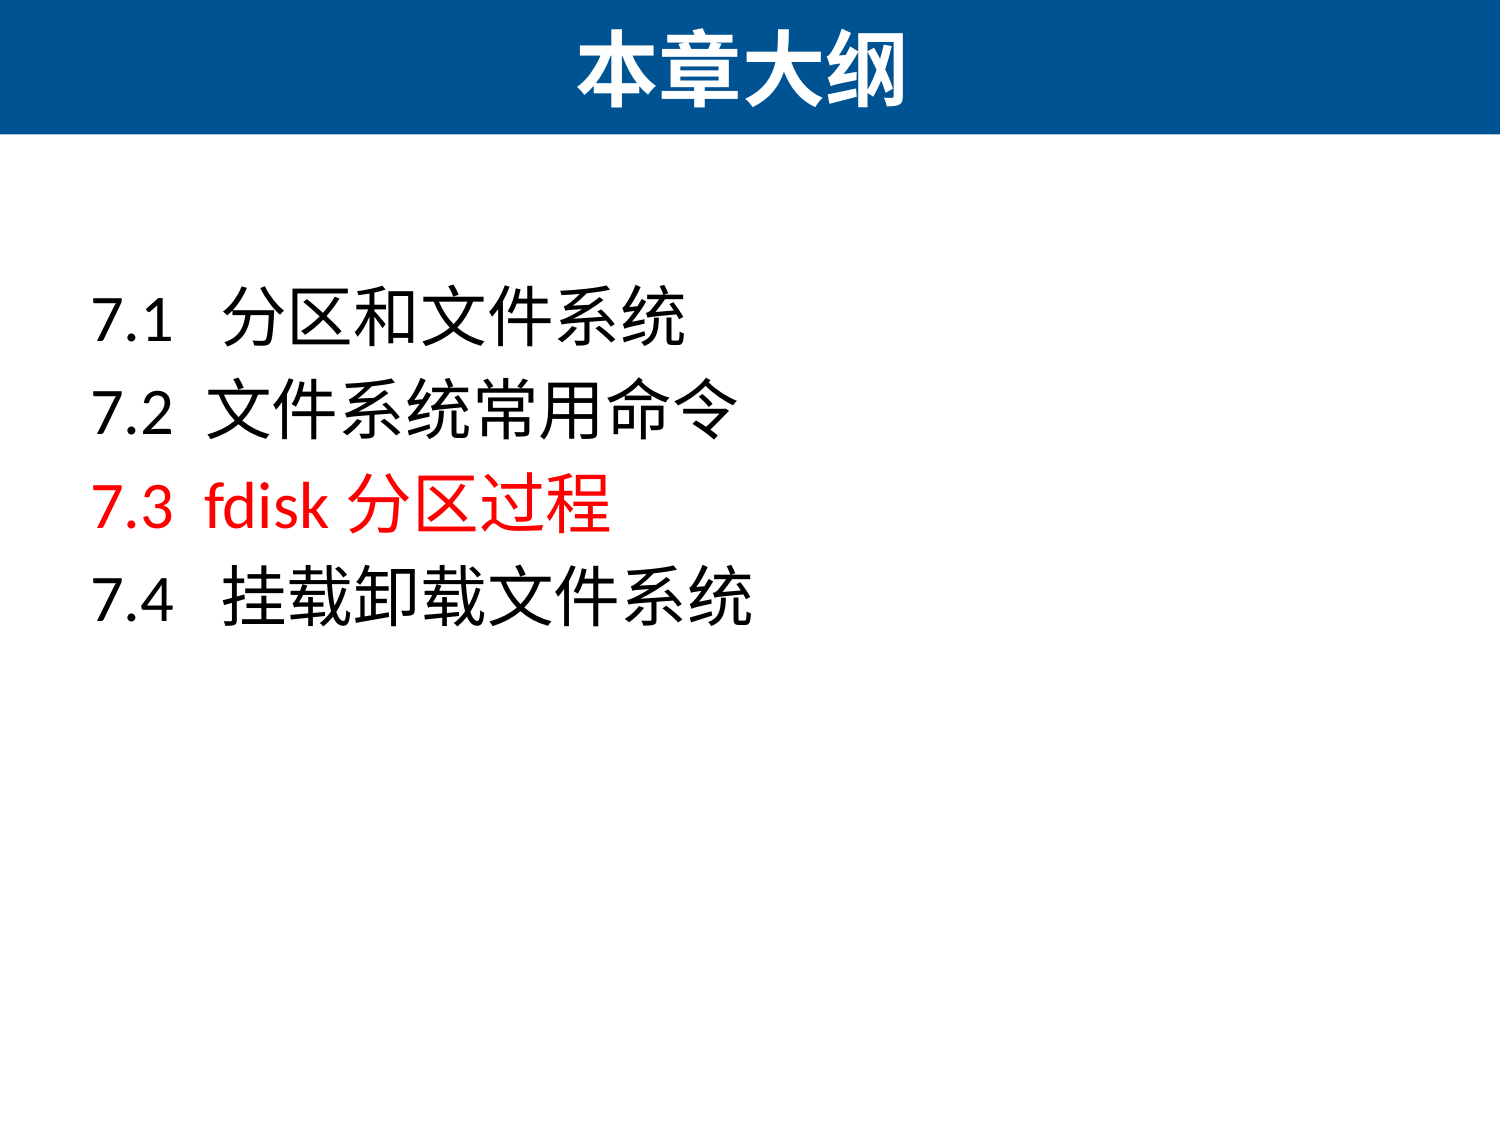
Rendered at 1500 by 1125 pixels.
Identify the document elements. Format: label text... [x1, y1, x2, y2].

list 7.1 分区和文件系统 7.2 文件系统常用命令 7.3 fdisk分区过程 7.4 挂载卸载文件系统 [75, 267, 1093, 776]
title 本章大纲 [2, 0, 1483, 135]
